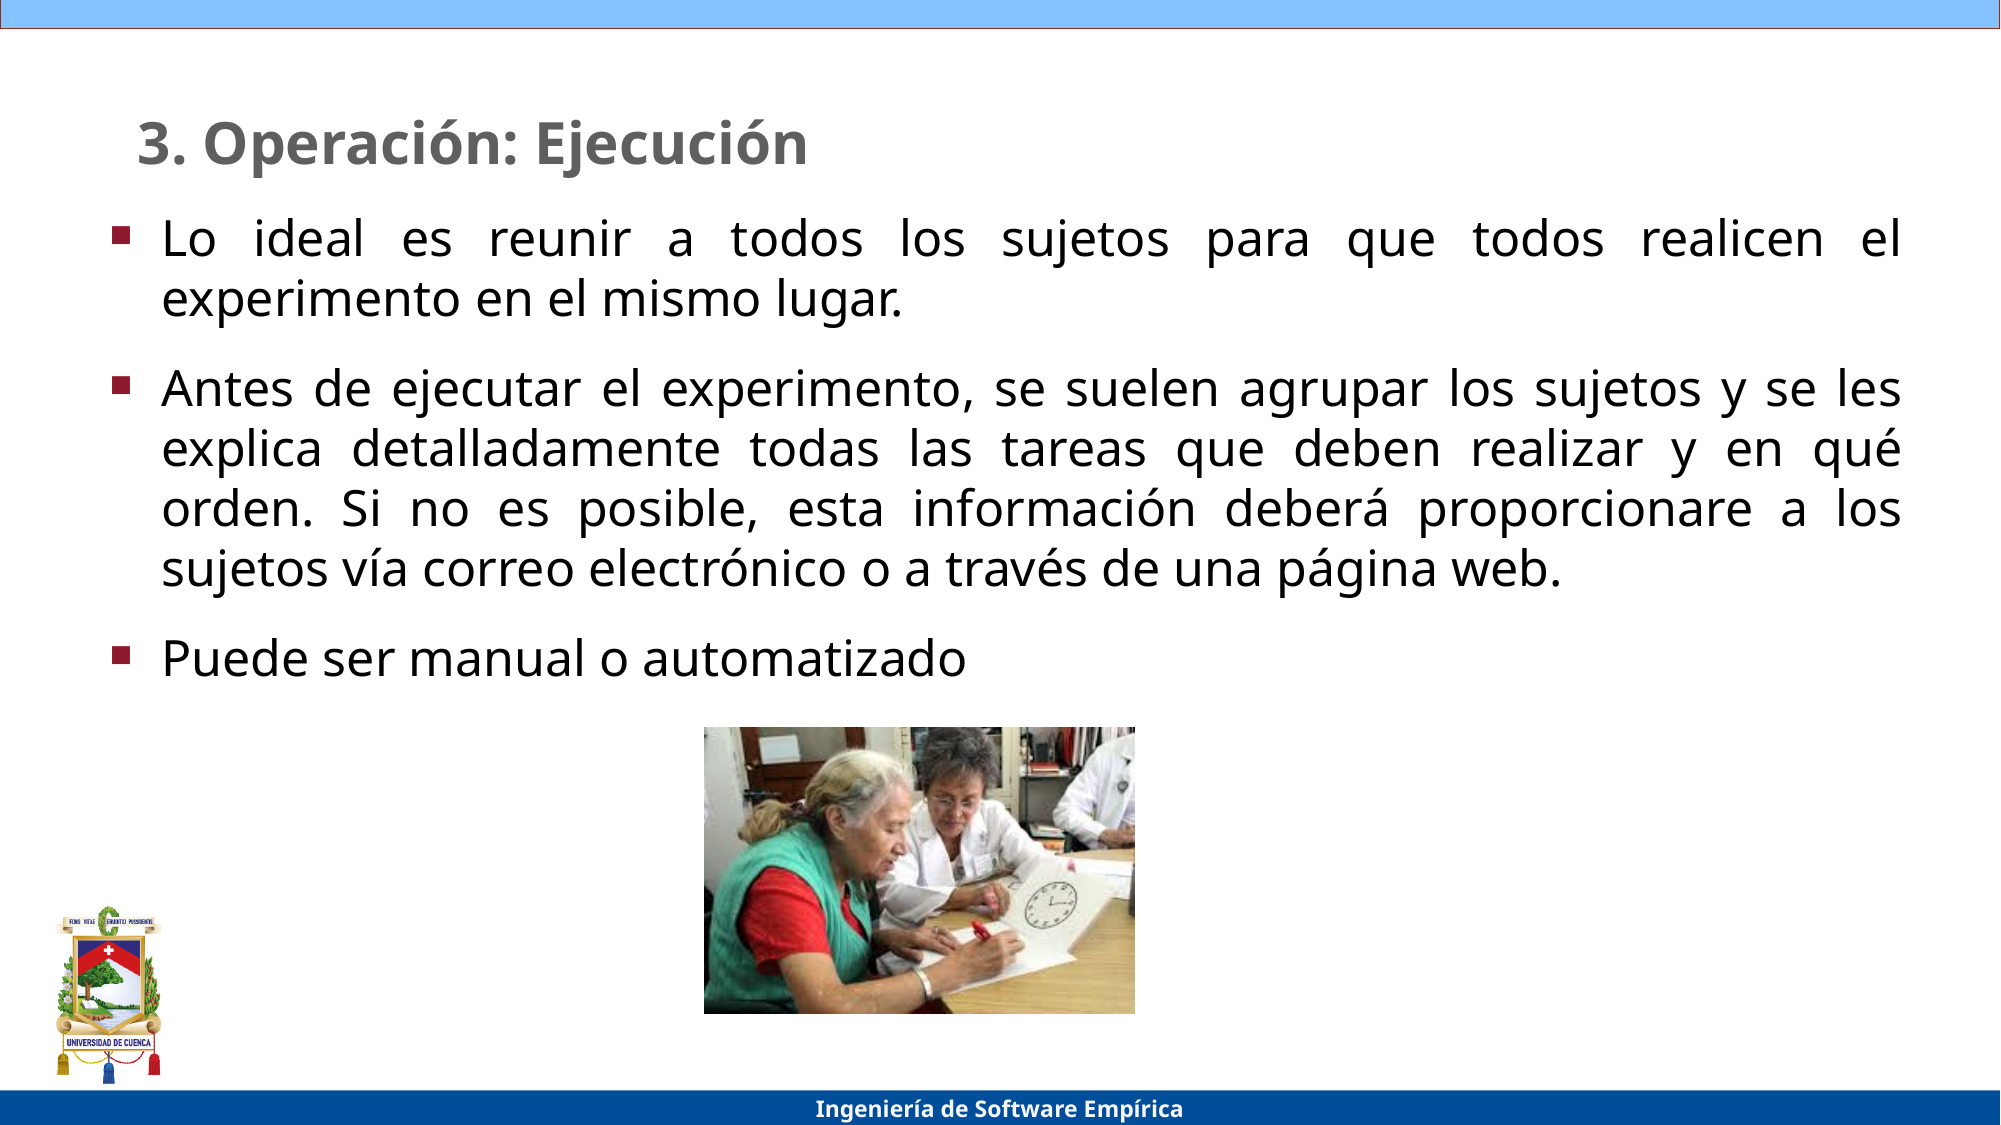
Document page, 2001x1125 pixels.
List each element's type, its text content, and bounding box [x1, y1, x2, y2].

picture [704, 727, 1135, 1014]
list Lo ideal es reunir a todos los sujetos para que todos realicen el experimento en el mismo lugar. Antes de ejecutar el experimento, se suelen agrupar los sujetos y se les explica detalladamente todas las tareas que deben realizar y en qué orden. Si no es posible, esta información deberá proporcionare a los sujetos vía correo electrónico o a través de una página web. Puede ser manual o automatizado [114, 206, 1904, 958]
picture [55, 906, 162, 1084]
title 3. Operación: Ejecución [137, 89, 1930, 202]
